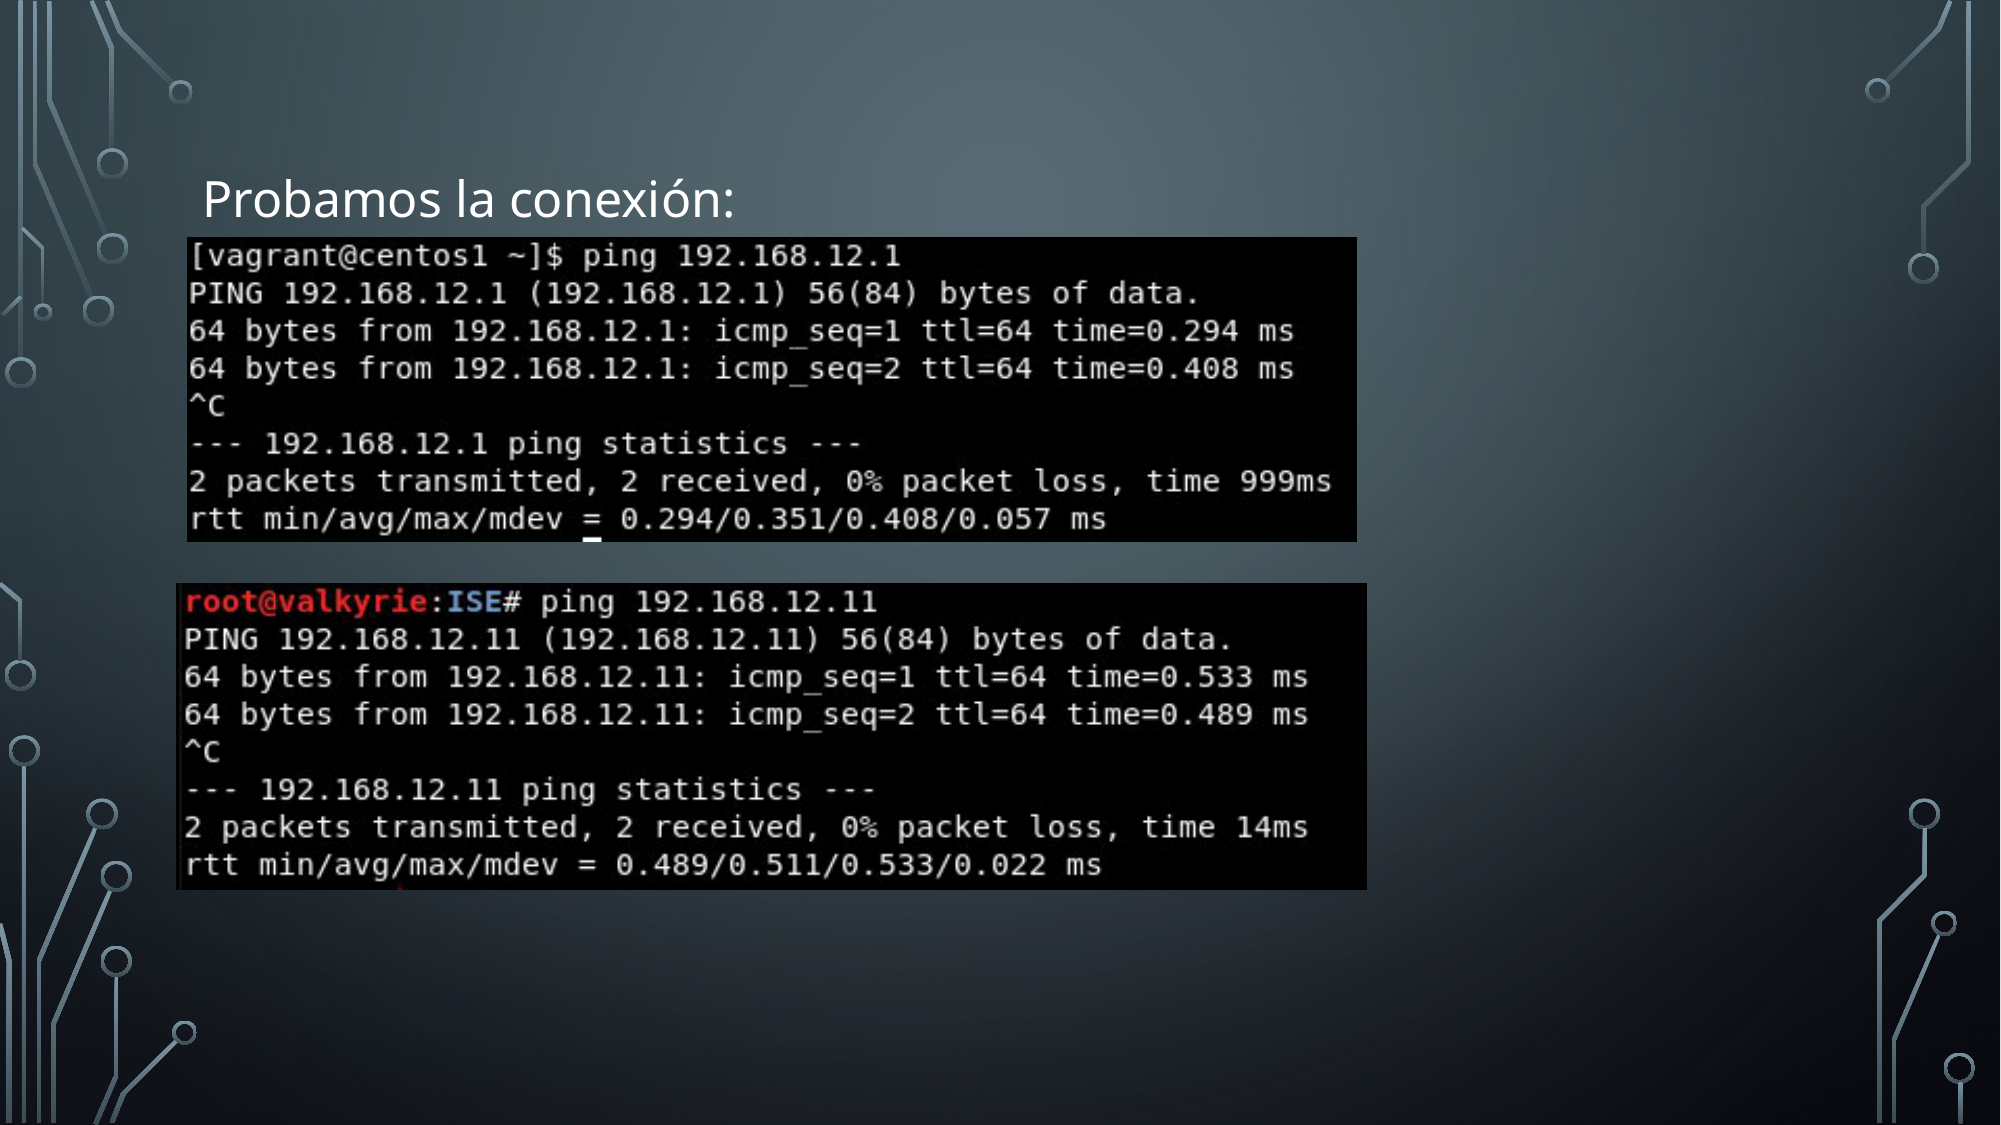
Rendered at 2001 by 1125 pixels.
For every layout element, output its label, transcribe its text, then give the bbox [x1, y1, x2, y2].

picture [176, 583, 1367, 890]
list Probamos la conexión: [187, 148, 1813, 1011]
picture [186, 237, 1357, 542]
